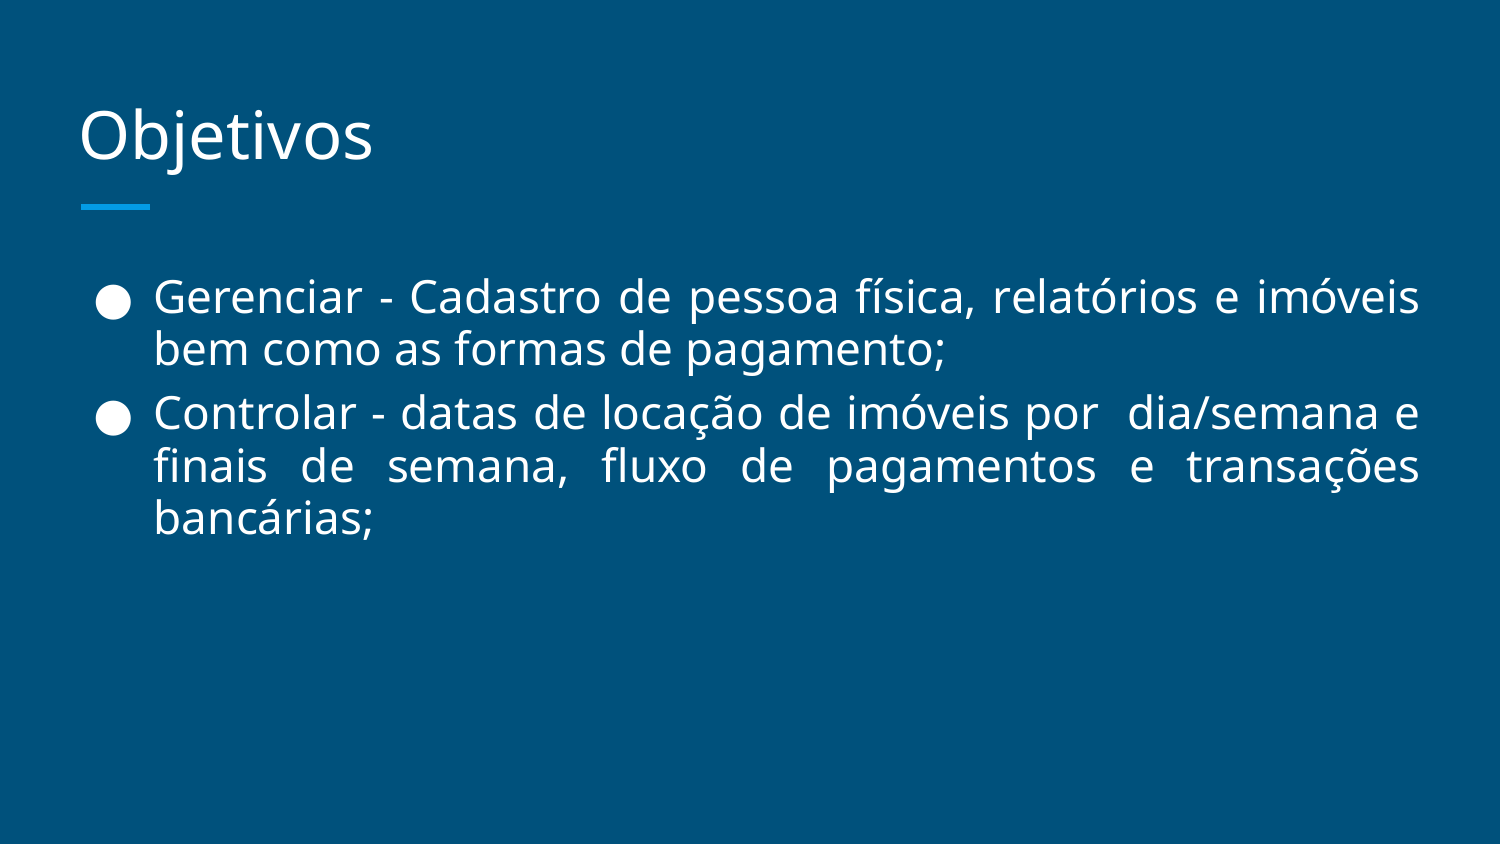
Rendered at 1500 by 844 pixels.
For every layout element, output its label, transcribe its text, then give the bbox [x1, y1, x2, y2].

title Objetivos [63, 75, 1437, 188]
list Gerenciar - Cadastro de pessoa física, relatórios e imóveis bem como as formas de pagamento; Controlar - datas de locação de imóveis por dia/semana e finais de semana, fluxo de pagamentos e transações bancárias; [63, 244, 1437, 750]
